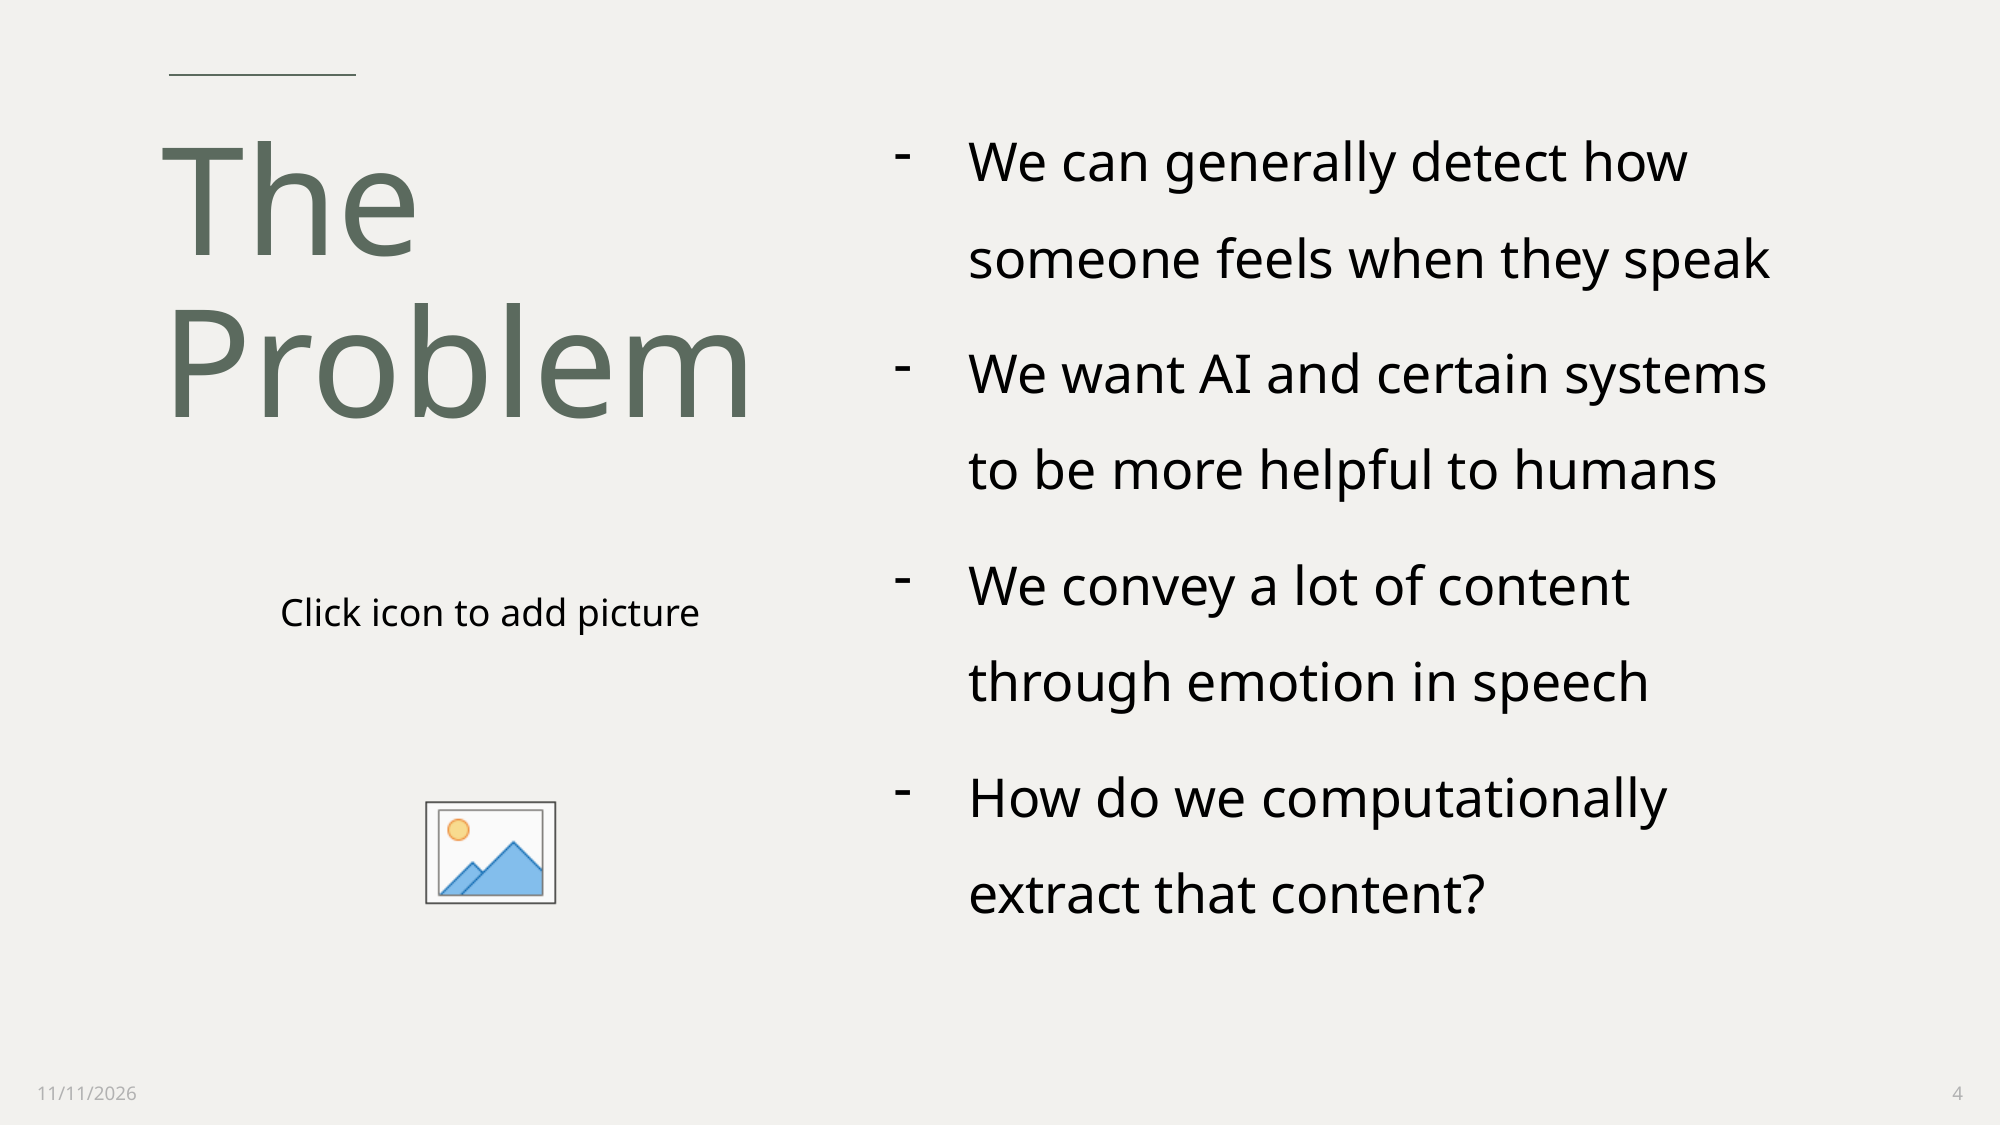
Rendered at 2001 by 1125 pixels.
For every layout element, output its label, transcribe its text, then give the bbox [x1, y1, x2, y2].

title The Problem [146, 88, 791, 488]
picture [168, 581, 813, 1125]
list We can generally detect how someone feels when they speak We want AI and certain systems to be more helpful to humans We convey a lot of content through emotion in speech How do we computationally extract that content? [878, 88, 1832, 1059]
slide_number 4 [1528, 1064, 1979, 1124]
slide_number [21, 1064, 168, 1124]
